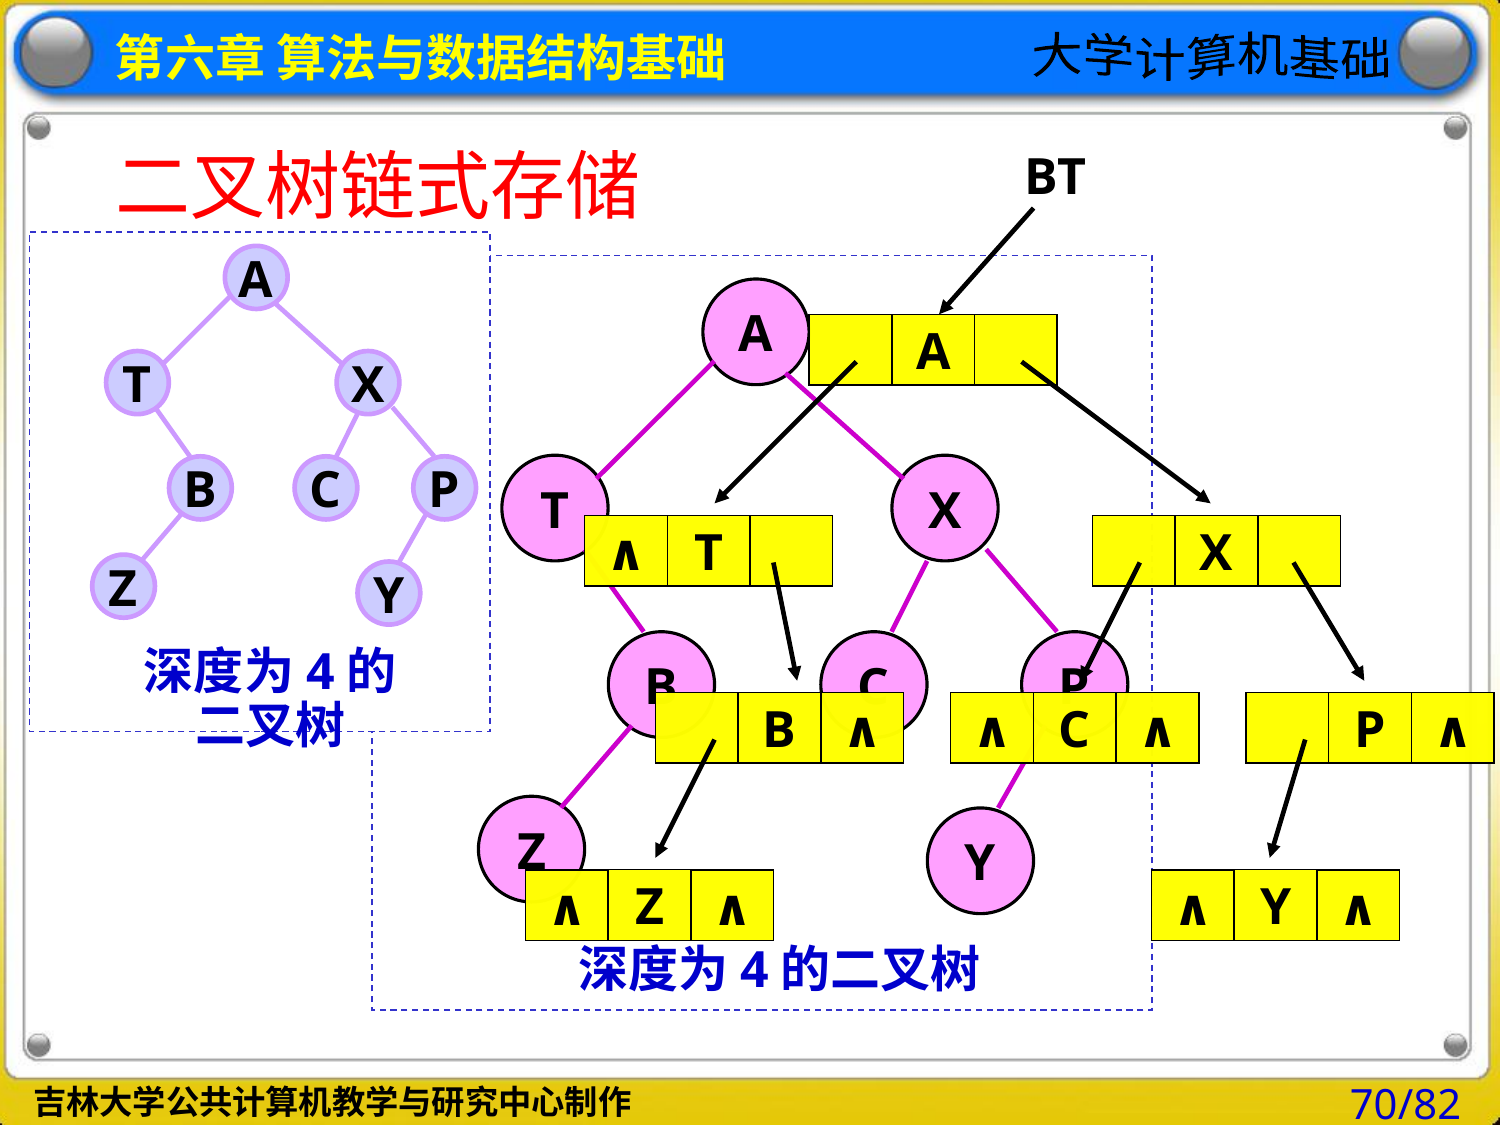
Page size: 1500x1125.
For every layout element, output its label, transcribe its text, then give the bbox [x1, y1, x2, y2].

text_box Y [1234, 869, 1318, 941]
text_box BT [1009, 137, 1223, 212]
text_box X [1174, 515, 1258, 587]
text_box [1246, 692, 1328, 764]
text_box ∧ [1152, 692, 1199, 764]
text_box [1258, 515, 1341, 587]
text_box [29, 231, 491, 762]
text_box [1152, 515, 1174, 587]
picture [0, 0, 1500, 1125]
slide_number 70/82 [1269, 1070, 1477, 1125]
text_box ∧ [1318, 869, 1400, 941]
text_box [1152, 459, 1211, 504]
text_box P [1328, 692, 1412, 764]
title 二叉树链式存储 [100, 90, 1376, 278]
text_box [1267, 739, 1306, 858]
text_box ∧ [1412, 692, 1495, 764]
text_box ∧ [1152, 869, 1234, 941]
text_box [372, 255, 1152, 1051]
text_box [1293, 562, 1365, 681]
